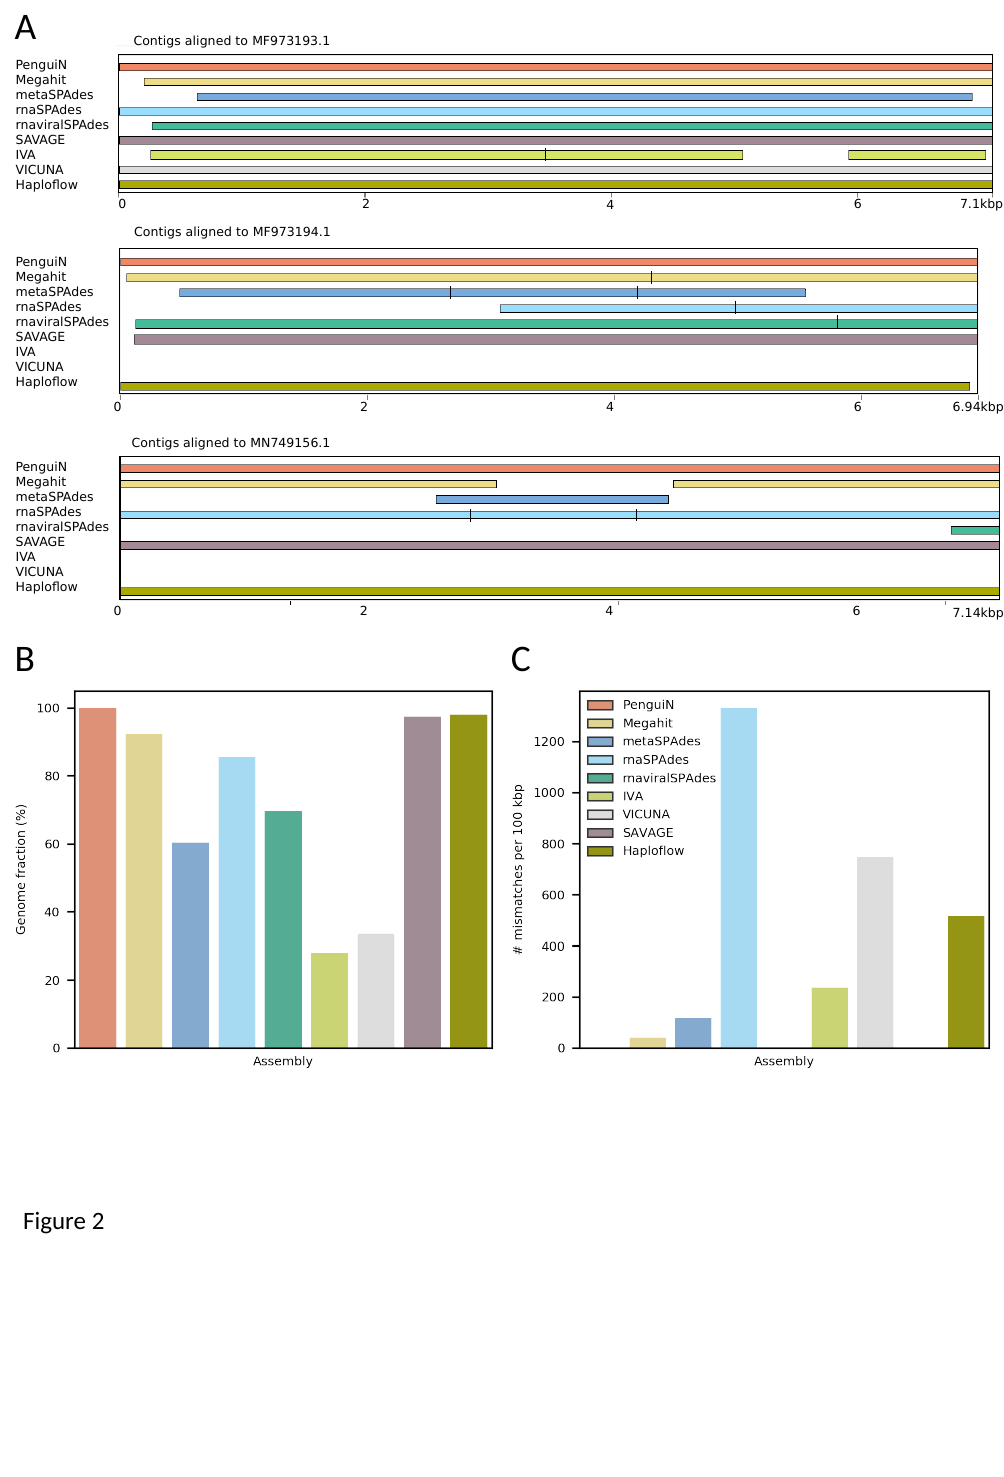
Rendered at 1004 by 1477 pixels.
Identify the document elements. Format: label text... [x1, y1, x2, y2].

picture [3, 677, 1002, 1080]
text_box Contigs aligned to MF973193.1 [118, 25, 366, 45]
text_box Contigs aligned to MF973194.1 [119, 217, 367, 243]
picture [117, 243, 993, 401]
text_box B [0, 626, 46, 687]
text_box 2 [351, 605, 375, 626]
text_box 4 [597, 401, 621, 422]
text_box 6 [839, 198, 870, 219]
text_box C [496, 626, 542, 677]
text_box 2 [351, 401, 376, 422]
text_box 7.14kbp [937, 597, 1004, 628]
text_box PenguiN Megahit metaSPAdes rnaSPAdes rnaviralSPAdes SAVAGE IVA VICUNA Haploflow [0, 451, 120, 602]
text_box 7.1kbp [945, 189, 1004, 219]
picture [116, 45, 1002, 198]
text_box 0 [105, 397, 129, 422]
text_box 2 [347, 198, 378, 219]
text_box 4 [596, 605, 621, 626]
text_box Figure 2 [8, 1196, 202, 1242]
text_box 6 [844, 605, 868, 626]
text_box 0 [105, 602, 129, 626]
text_box PenguiN Megahit metaSPAdes rnaSPAdes rnaviralSPAdes SAVAGE IVA VICUNA Haploflow [0, 246, 117, 397]
text_box 6 [845, 401, 869, 422]
text_box 0 [103, 189, 134, 219]
text_box PenguiN Megahit metaSPAdes rnaSPAdes rnaviralSPAdes SAVAGE IVA VICUNA Haploflow [0, 49, 116, 200]
text_box 6.94kbp [937, 391, 1004, 422]
text_box Contigs aligned to MN749156.1 [116, 427, 364, 458]
picture [120, 447, 1000, 605]
text_box A [0, 0, 46, 49]
text_box 4 [591, 198, 623, 219]
